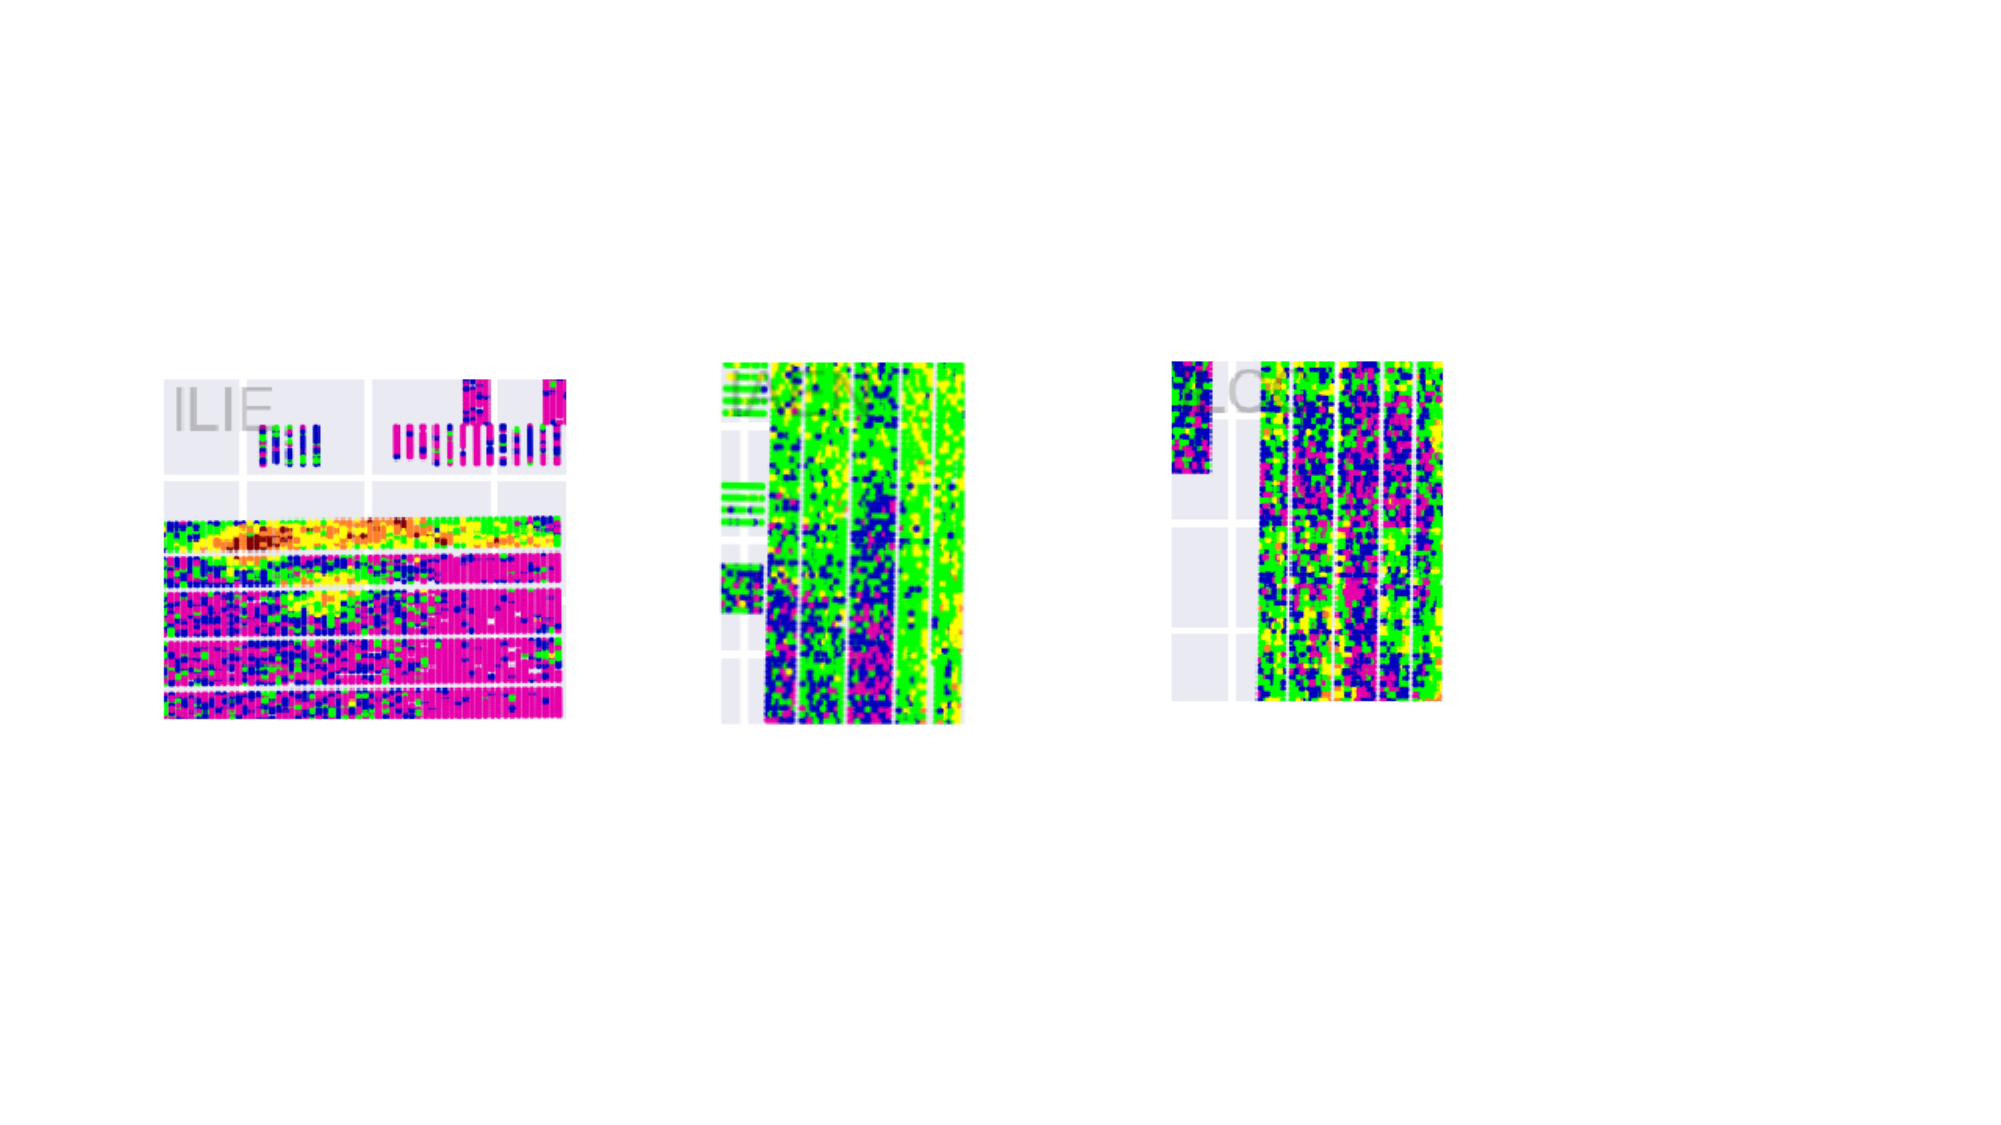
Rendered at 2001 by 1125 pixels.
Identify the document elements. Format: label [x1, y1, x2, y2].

picture [618, 335, 1078, 779]
picture [1136, 335, 1498, 739]
picture [122, 353, 604, 761]
